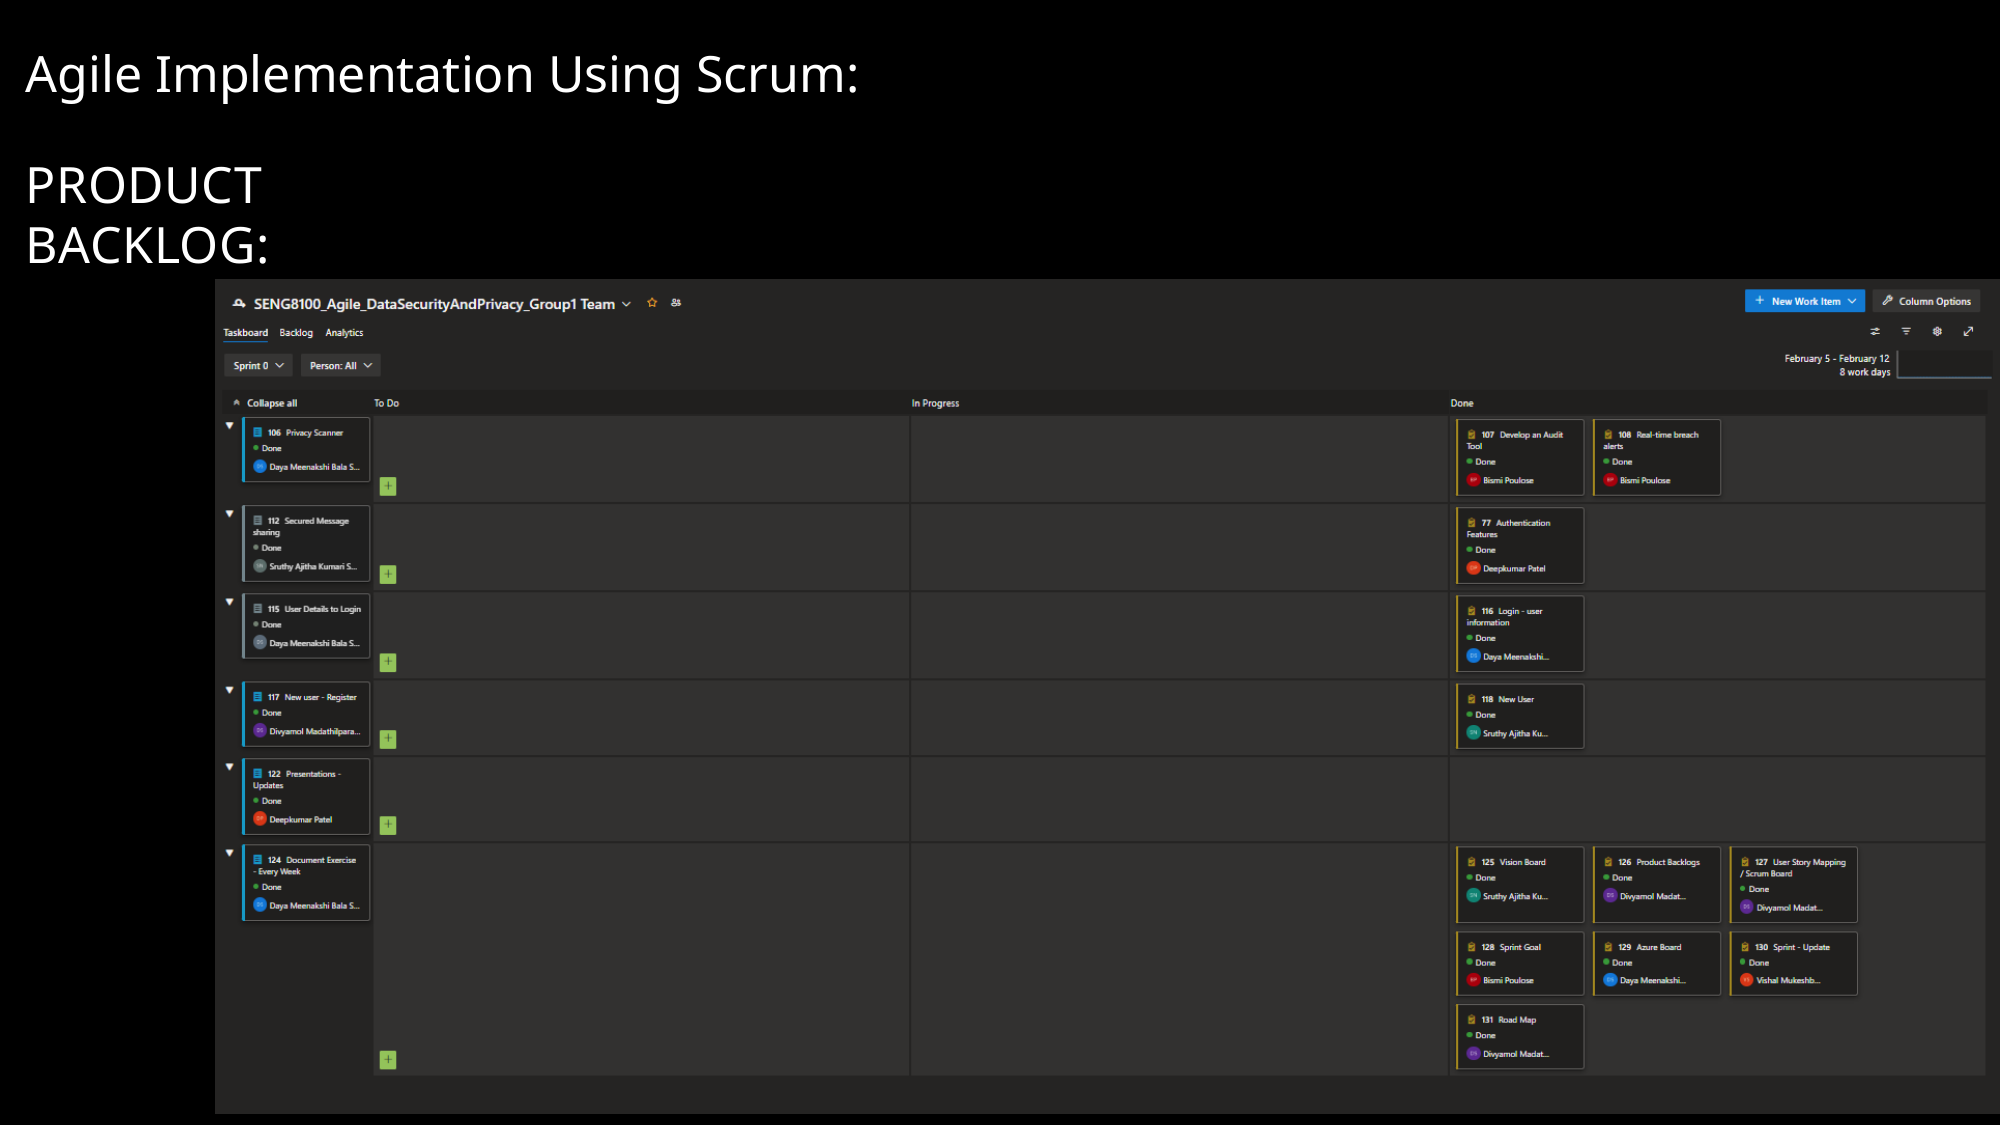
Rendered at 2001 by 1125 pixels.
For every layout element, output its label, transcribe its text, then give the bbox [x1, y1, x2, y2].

text_box Agile Implementation Using Scrum: [10, 34, 1125, 200]
title Product Backlog: [10, 200, 498, 361]
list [215, 279, 2000, 1114]
